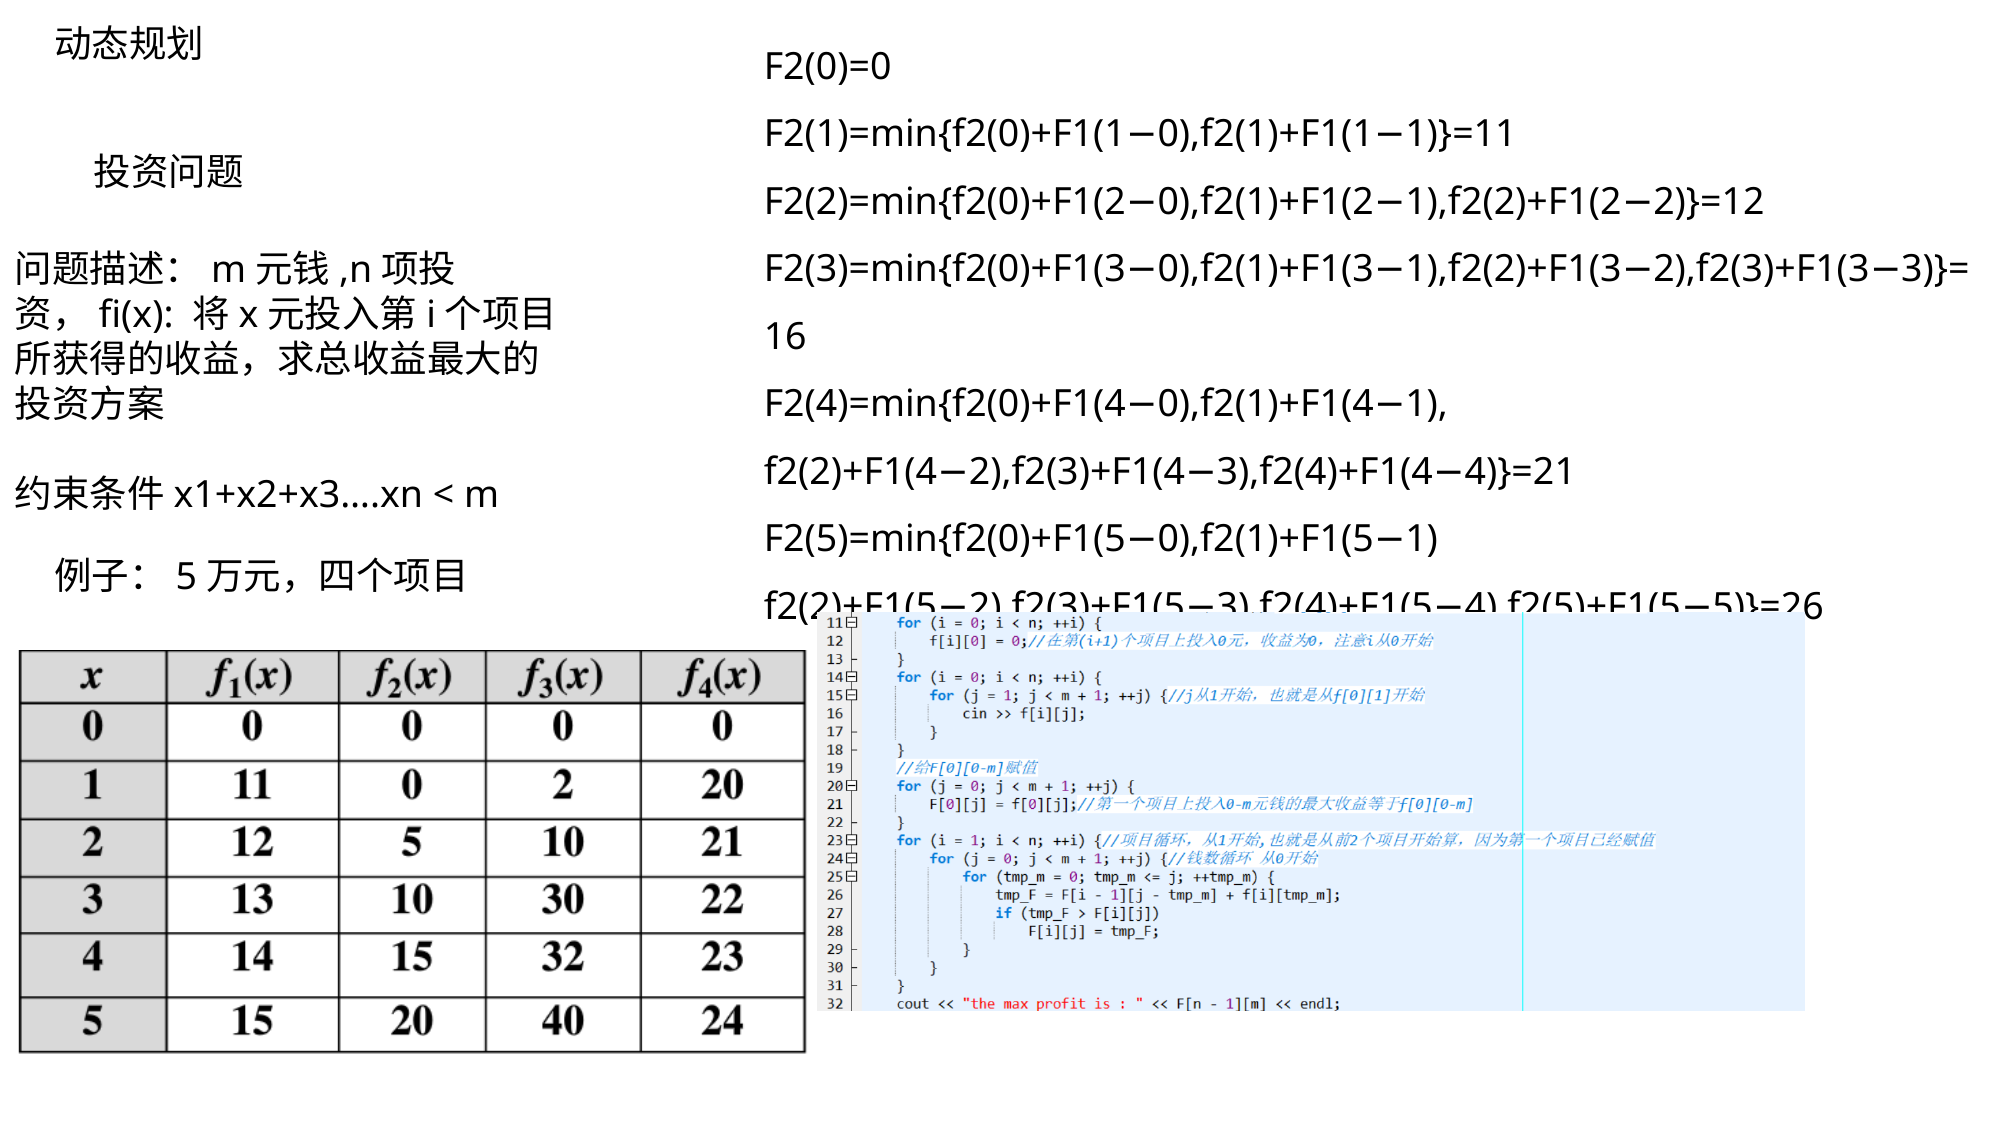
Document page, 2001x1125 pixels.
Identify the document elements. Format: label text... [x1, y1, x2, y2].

text_box 投资问题 [78, 140, 274, 201]
text_box 例子：5万元，四个项目 [39, 544, 587, 649]
text_box 动态规划 [39, 12, 246, 73]
text_box 问题描述：m元钱,n项投资，fi(x): 将x元投入第i个项目所获得的收益，求总收益最大的投资方案 约束条件x1+x2+x3….xn < m [0, 237, 586, 523]
text_box F2(0)=0 F2(1)=min{f2(0)+F1(1−0),f2(1)+F1(1−1)}=11 F2(2)=min{f2(0)+F1(2−0),f2(1)+F1(2−1),f2(2)+F1(2−2)}=12 F2(3)=min{f2(0)+F1(3−0),f2(1)+F1(3−1),f2(2)+F1(3−2),f2(3)+F1(3−3)}=16 F2(4)=min{f2(0)+F1(4−0),f2(1)+F1(4−1), f2(2)+F1(4−2),f2(3)+F1(4−3),f2(4)+F1(4−4)}=21 F2(5)=min{f2(0)+F1(5−0),f2(1)+F1(5−1) f2(2)+F1(5−2),f2(3)+F1(5−3),f2(4)+F1(5−4),f2(5)+F1(5−5)}=26 [748, 11, 2000, 635]
picture [15, 612, 1805, 1062]
